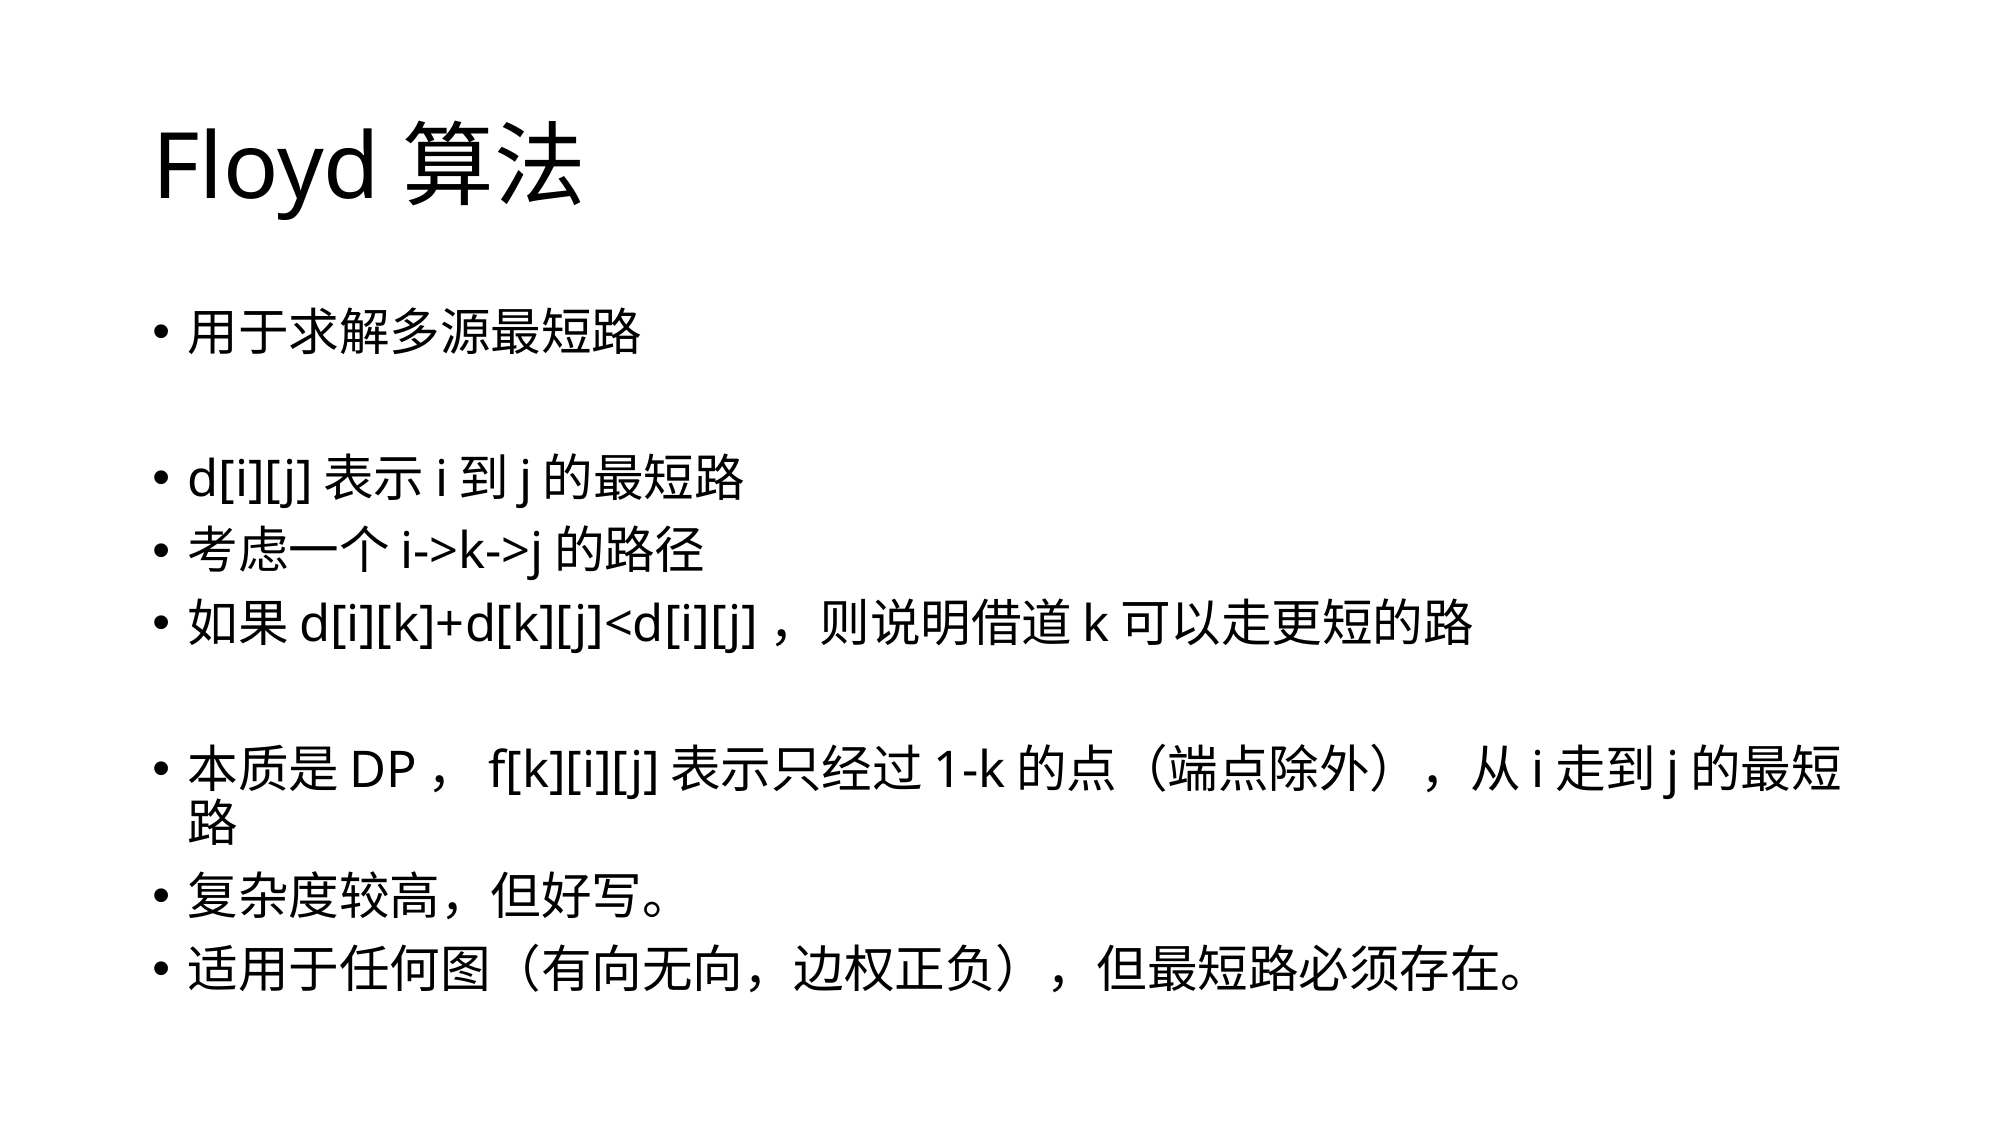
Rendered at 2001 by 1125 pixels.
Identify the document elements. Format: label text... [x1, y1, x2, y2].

title Floyd算法 [137, 59, 1863, 278]
list 用于求解多源最短路 d[i][j]表示i到j的最短路 考虑一个i->k->j的路径 如果d[i][k]+d[k][j]<d[i][j]，则说明借道k可以走更短的路 本质是DP，f[k][i][j]表示只经过1-k的点（端点除外），从i走到j的最短路 复杂度较高，但好写。 适用于任何图（有向无向，边权正负），但最短路必须存在。 [137, 299, 1863, 1014]
